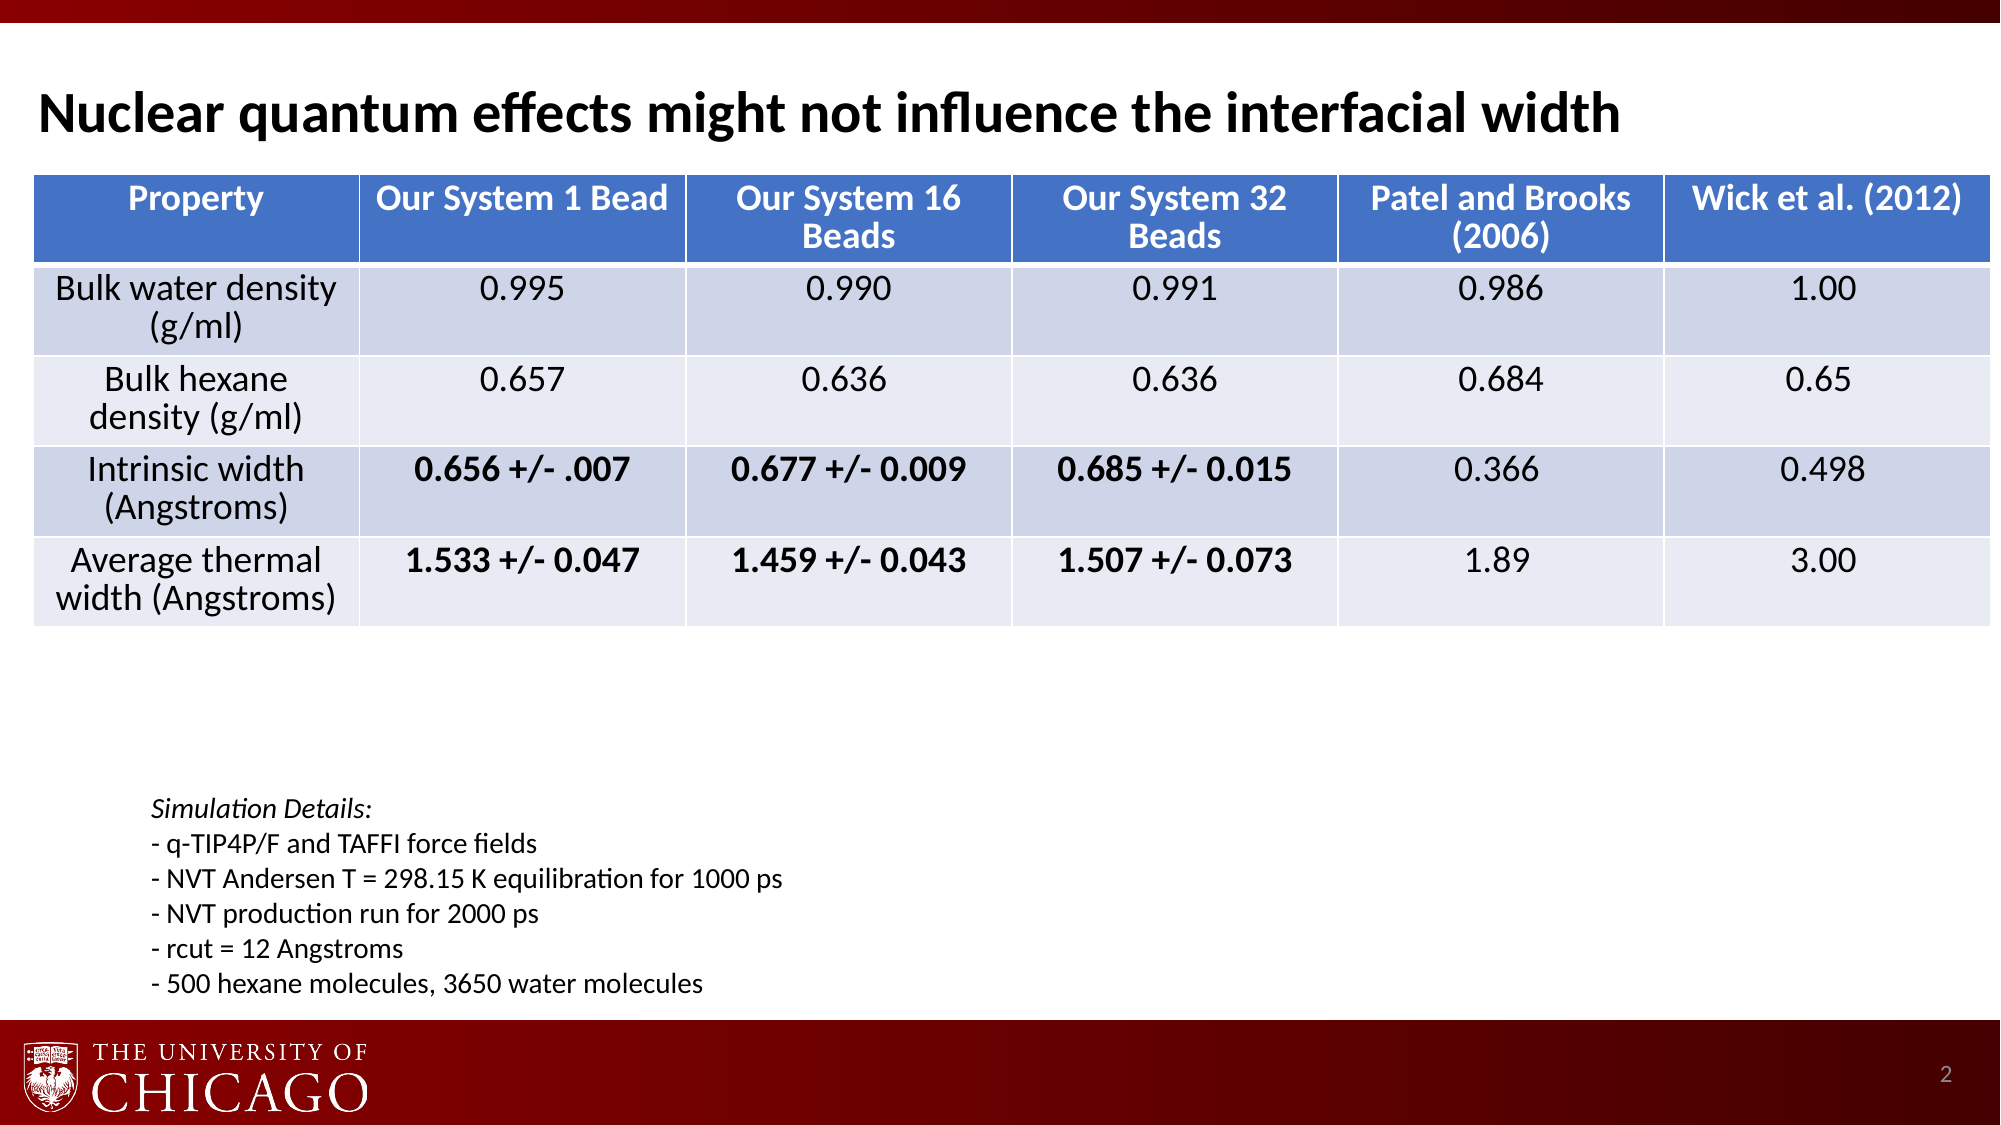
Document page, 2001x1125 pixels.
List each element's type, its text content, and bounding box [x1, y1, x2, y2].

text_box [0, 0, 2000, 23]
slide_number 2 [1517, 1042, 1968, 1103]
table_cell 0.986 [1339, 268, 1663, 355]
text_box Simulation Details: - q-TIP4P/F and TAFFI force fields - NVT Andersen T = 298.15 K equilibration for 1000 ps - NVT production run for 2000 ps - rcut = 12 Angstroms - 500 hexane molecules, 3650 water molecules [136, 782, 1545, 1007]
table_cell 0.65 [1665, 357, 1990, 445]
picture [23, 1042, 367, 1112]
text_box [0, 1020, 2000, 1125]
table_header Wick et al. (2012) [1665, 175, 1990, 262]
table_cell 1.89 [1339, 538, 1663, 626]
table_header Our System 32 Beads [1013, 175, 1337, 262]
table_header Patel and Brooks (2006) [1339, 175, 1663, 262]
table_cell 0.636 [687, 357, 1011, 445]
table_cell 1.459 +/- 0.043 [687, 538, 1011, 626]
table_cell 1.533 +/- 0.047 [360, 538, 685, 626]
table_cell 0.636 [1013, 357, 1337, 445]
table_cell 0.685 +/- 0.015 [1013, 447, 1337, 536]
table_cell 0.995 [360, 268, 685, 355]
table_cell Average thermal width (Angstroms) [34, 538, 359, 626]
table_cell 1.507 +/- 0.073 [1013, 538, 1337, 626]
table_cell Intrinsic width (Angstroms) [34, 447, 359, 536]
table_cell 0.498 [1665, 447, 1990, 536]
table_header Property [34, 175, 359, 262]
text_box Nuclear quantum effects might not influence the interfacial width [23, 66, 2000, 152]
table_header Our System 16 Beads [687, 175, 1011, 262]
table_cell 0.366 [1339, 447, 1663, 536]
table_cell 0.991 [1013, 268, 1337, 355]
table_cell Bulk water density (g/ml) [34, 268, 359, 355]
table_cell Bulk hexane density (g/ml) [34, 357, 359, 445]
table_cell 0.684 [1339, 357, 1663, 445]
table_cell 0.657 [360, 357, 685, 445]
table_header Our System 1 Bead [360, 175, 685, 262]
table_cell 0.990 [687, 268, 1011, 355]
table_cell 0.677 +/- 0.009 [687, 447, 1011, 536]
table_cell 1.00 [1665, 268, 1990, 355]
table_cell 3.00 [1665, 538, 1990, 626]
table_cell 0.656 +/- .007 [360, 447, 685, 536]
